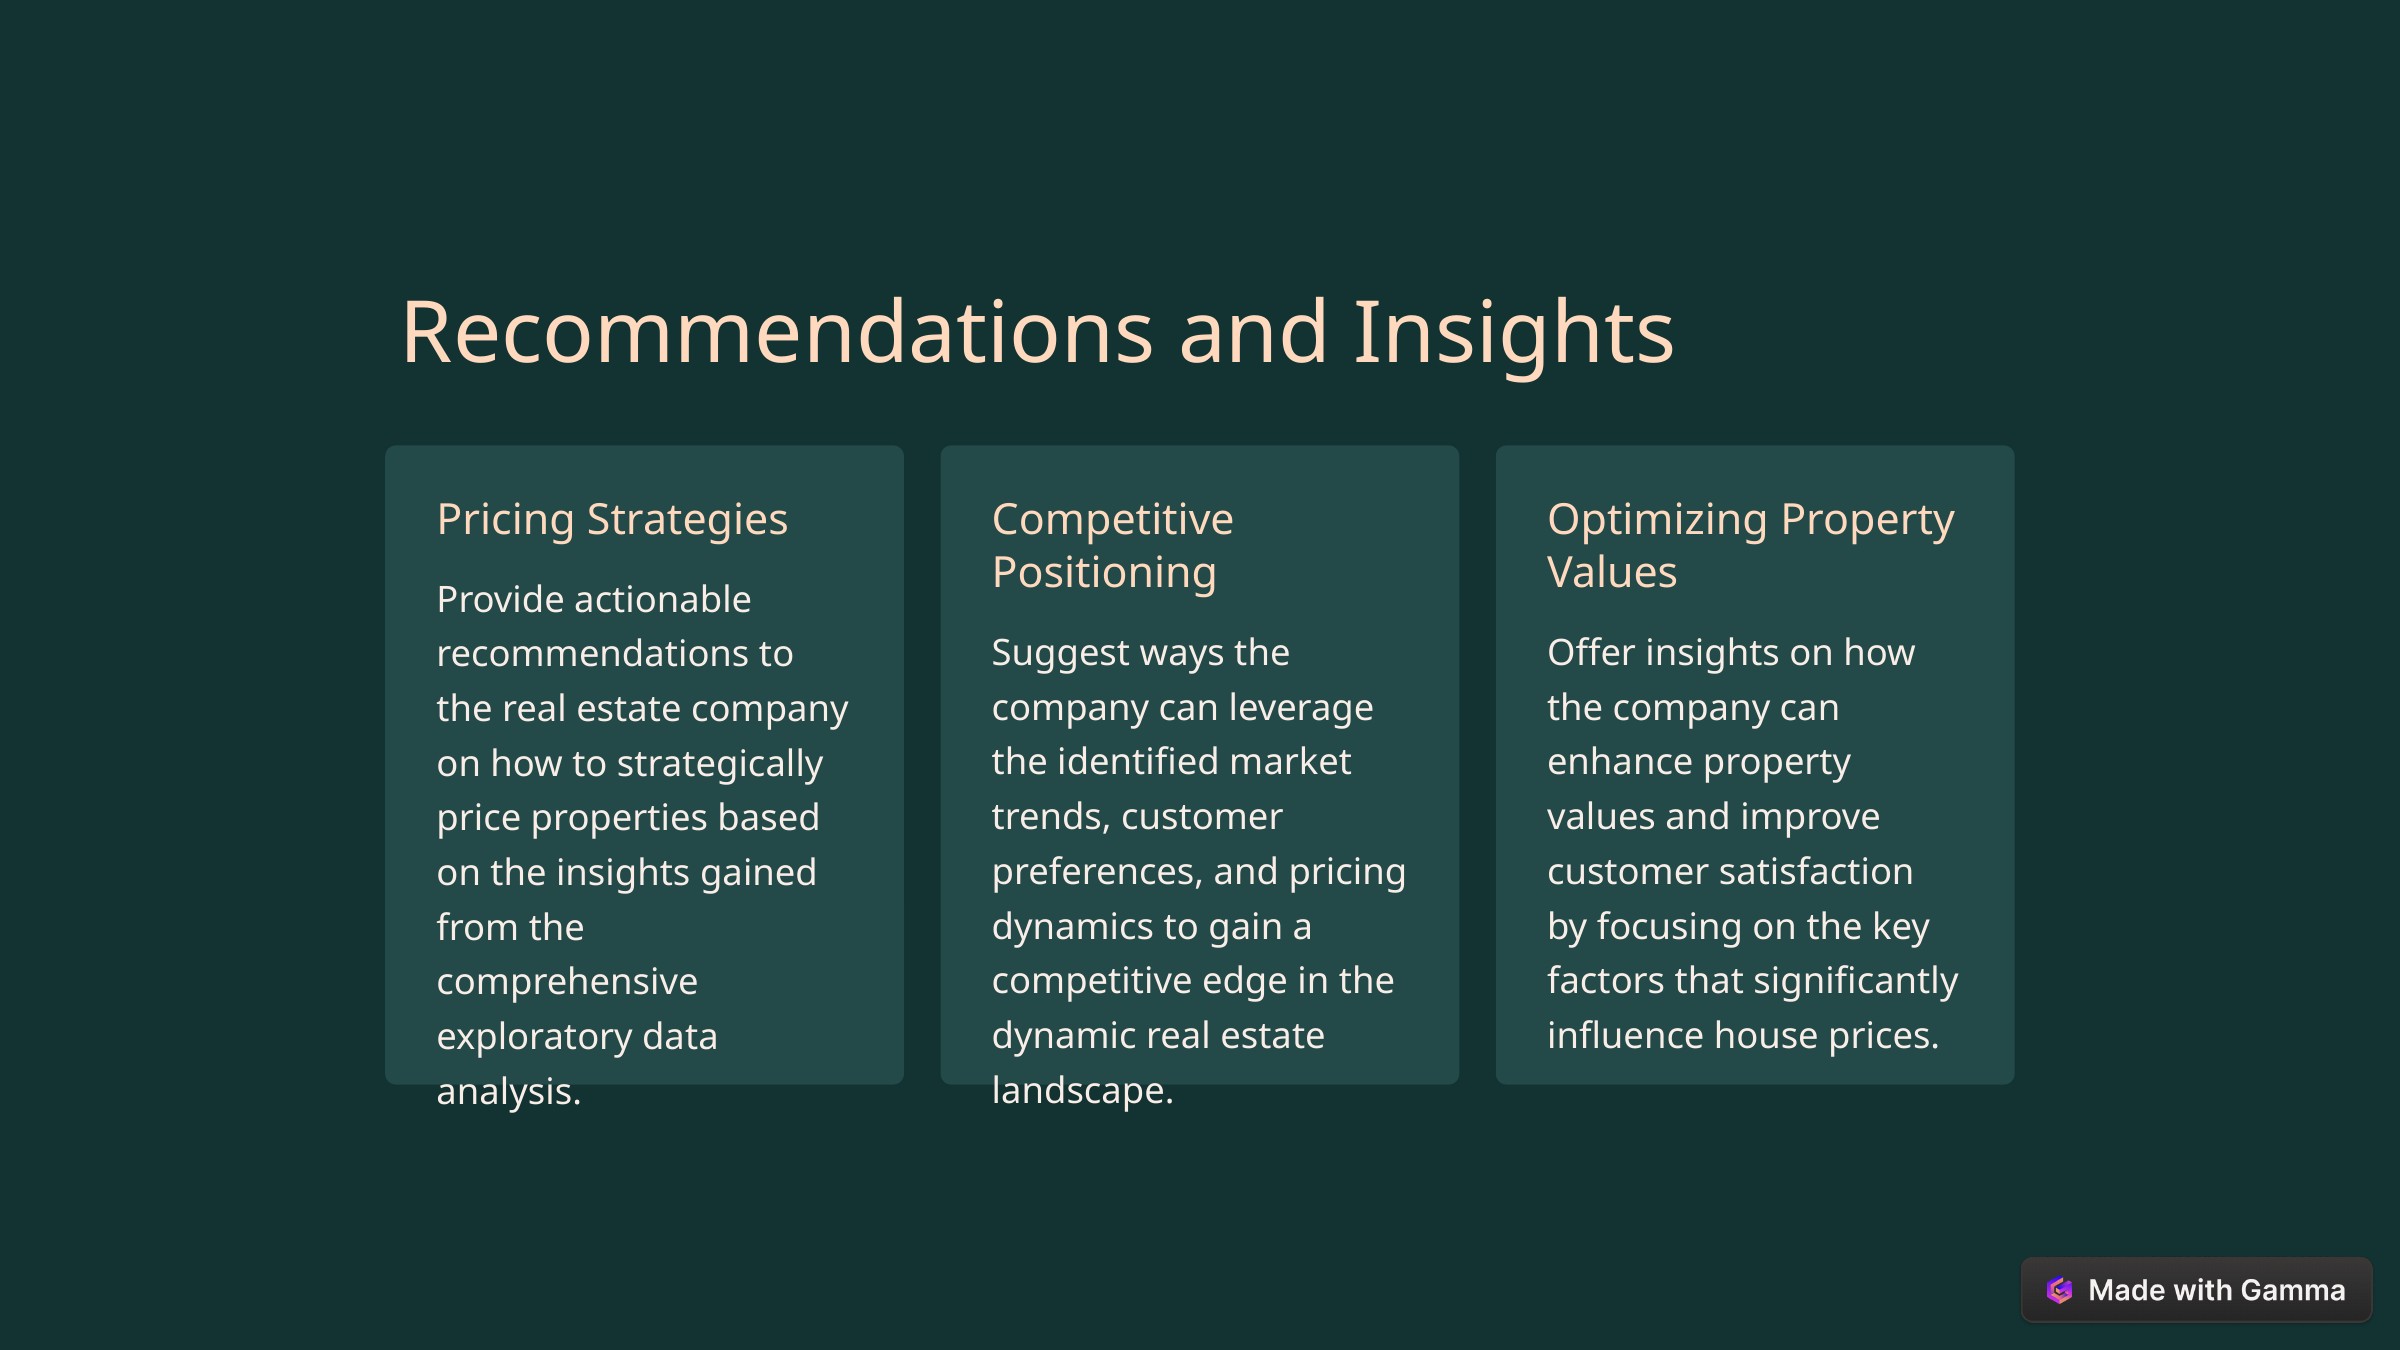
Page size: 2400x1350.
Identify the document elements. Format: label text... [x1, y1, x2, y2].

text_box Recommendations and Insights [385, 265, 1609, 373]
text_box [0, 0, 2400, 1350]
text_box [1495, 445, 2015, 1085]
text_box Offer insights on how the company can enhance property values and improve customer satisfaction by focusing on the key factors that significantly influence house prices. [1532, 610, 1979, 1049]
text_box [940, 445, 1460, 1085]
text_box Pricing Strategies [421, 481, 851, 536]
picture [2008, 1244, 2385, 1335]
text_box [385, 445, 905, 1085]
text_box Suggest ways the company can leverage the identified market trends, customer preferences, and pricing dynamics to gain a competitive edge in the dynamic real estate landscape. [976, 610, 1423, 1049]
text_box Optimizing Property Values [1532, 481, 1979, 589]
text_box Competitive Positioning [976, 481, 1423, 589]
text_box Provide actionable recommendations to the real estate company on how to strategically price properties based on the insights gained from the comprehensive exploratory data analysis. [421, 557, 868, 995]
